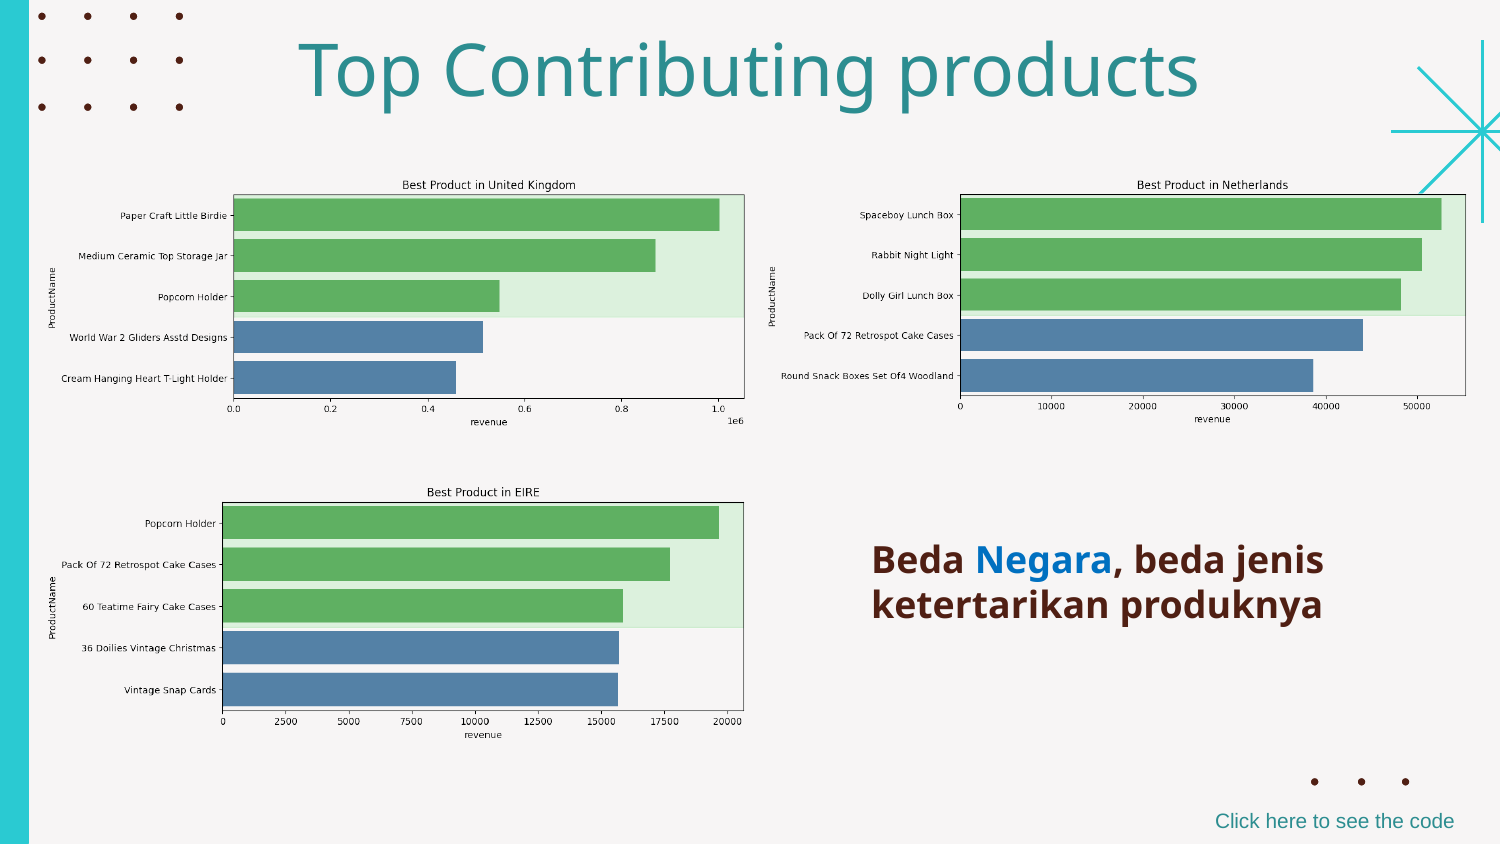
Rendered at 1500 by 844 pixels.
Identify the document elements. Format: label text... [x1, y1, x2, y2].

picture [761, 173, 1471, 430]
text_box Beda Negara, beda jenis ketertarikan produknya [856, 528, 1446, 633]
title Top Contributing products [118, 8, 1383, 103]
text_box Click here to see the code [1200, 799, 1500, 842]
picture [41, 480, 751, 746]
picture [41, 173, 751, 433]
